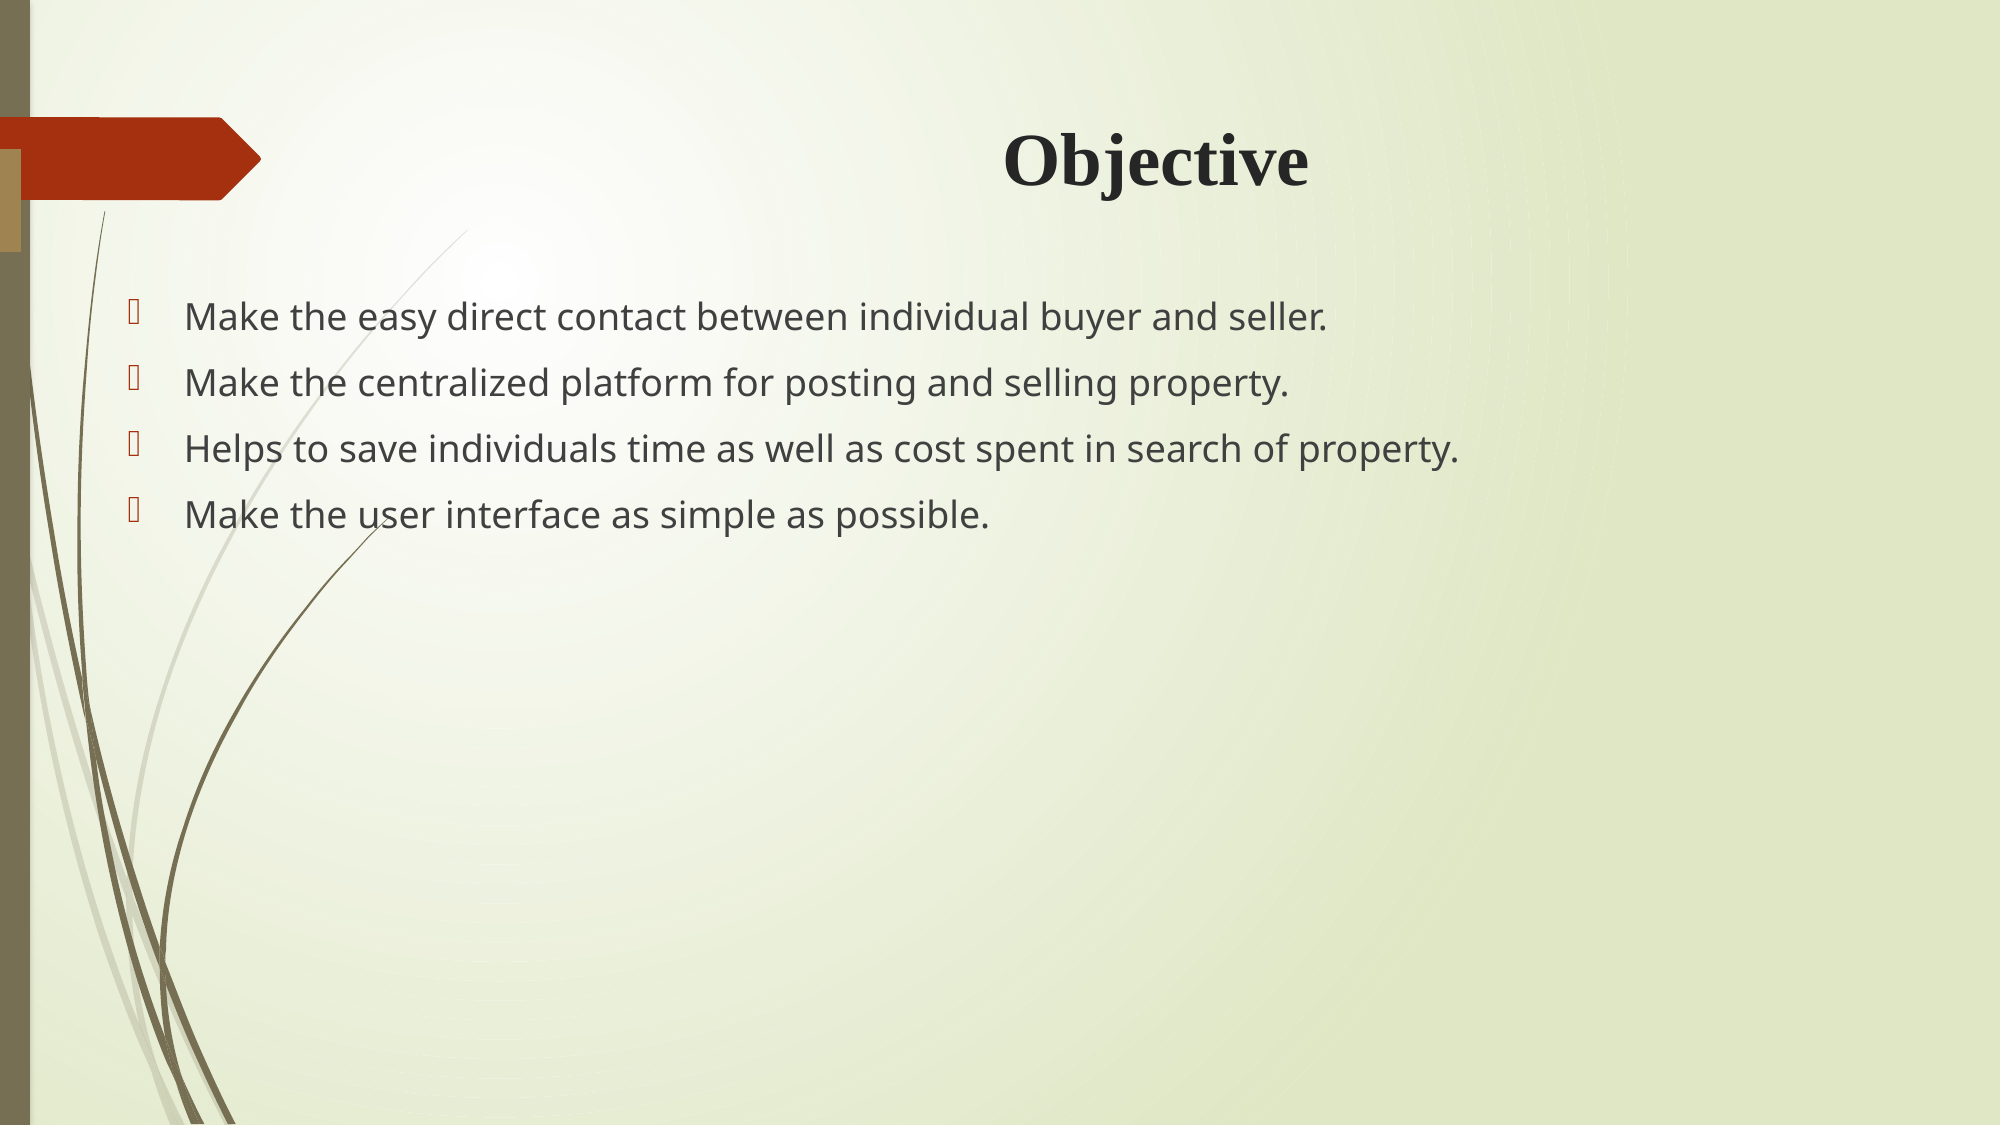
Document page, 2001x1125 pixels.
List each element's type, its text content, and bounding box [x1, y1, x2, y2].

list Make the easy direct contact between individual buyer and seller. Make the centralized platform for posting and selling property. Helps to save individuals time as well as cost spent in search of property. Make the user interface as simple as possible. [112, 285, 1891, 930]
title Objective [425, 102, 1888, 285]
